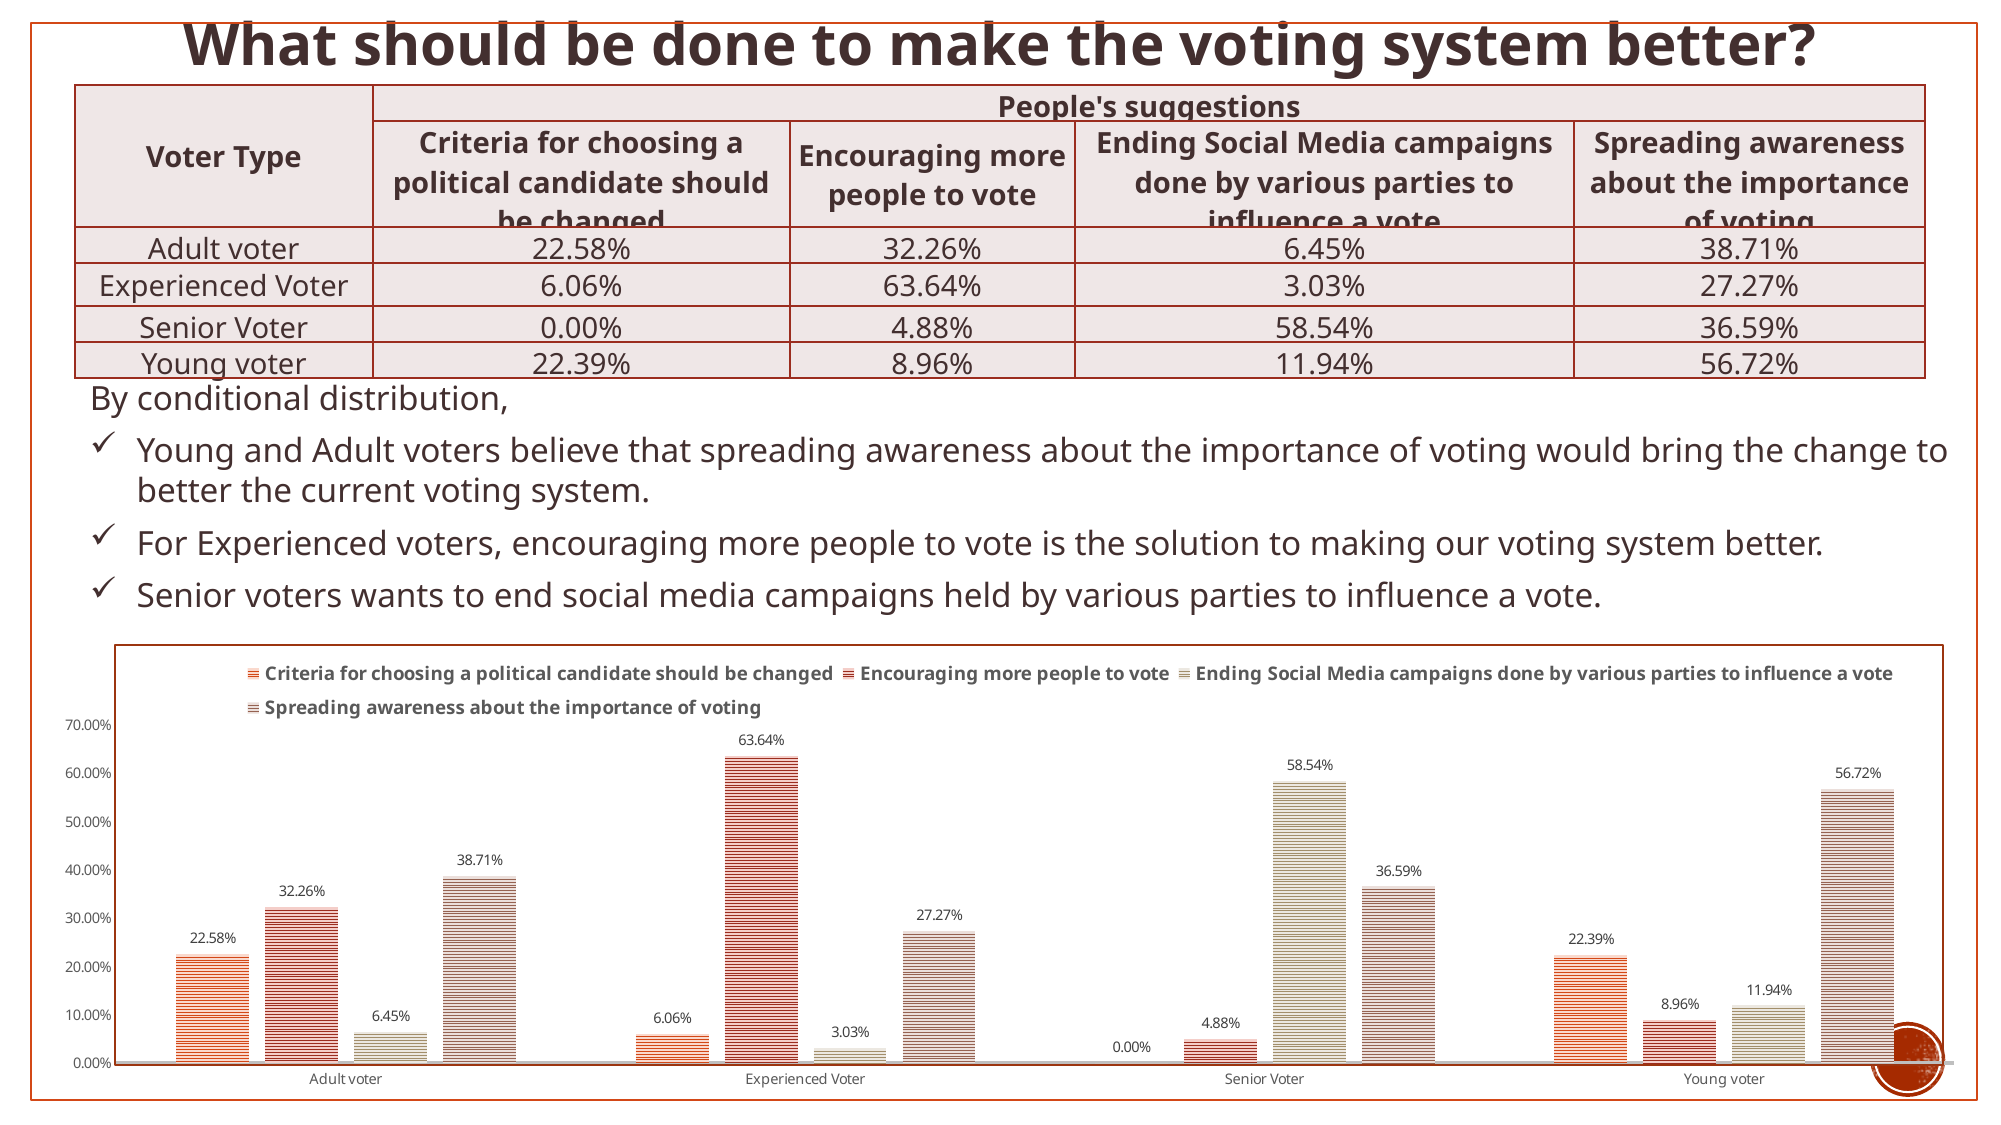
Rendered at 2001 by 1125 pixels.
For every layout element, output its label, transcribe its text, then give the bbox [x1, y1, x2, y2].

text_box What should be done to make the voting system better? By conditional distribution, Young and Adult voters believe that spreading awareness about the importance of voting would bring the change to better the current voting system. For Experienced voters, encouraging more people to vote is the solution to making our voting system better. Senior voters wants to end social media campaigns held by various parties to influence a vote. [0, 0, 2000, 622]
chart [1, 644, 1999, 1111]
text_box [30, 22, 1978, 642]
